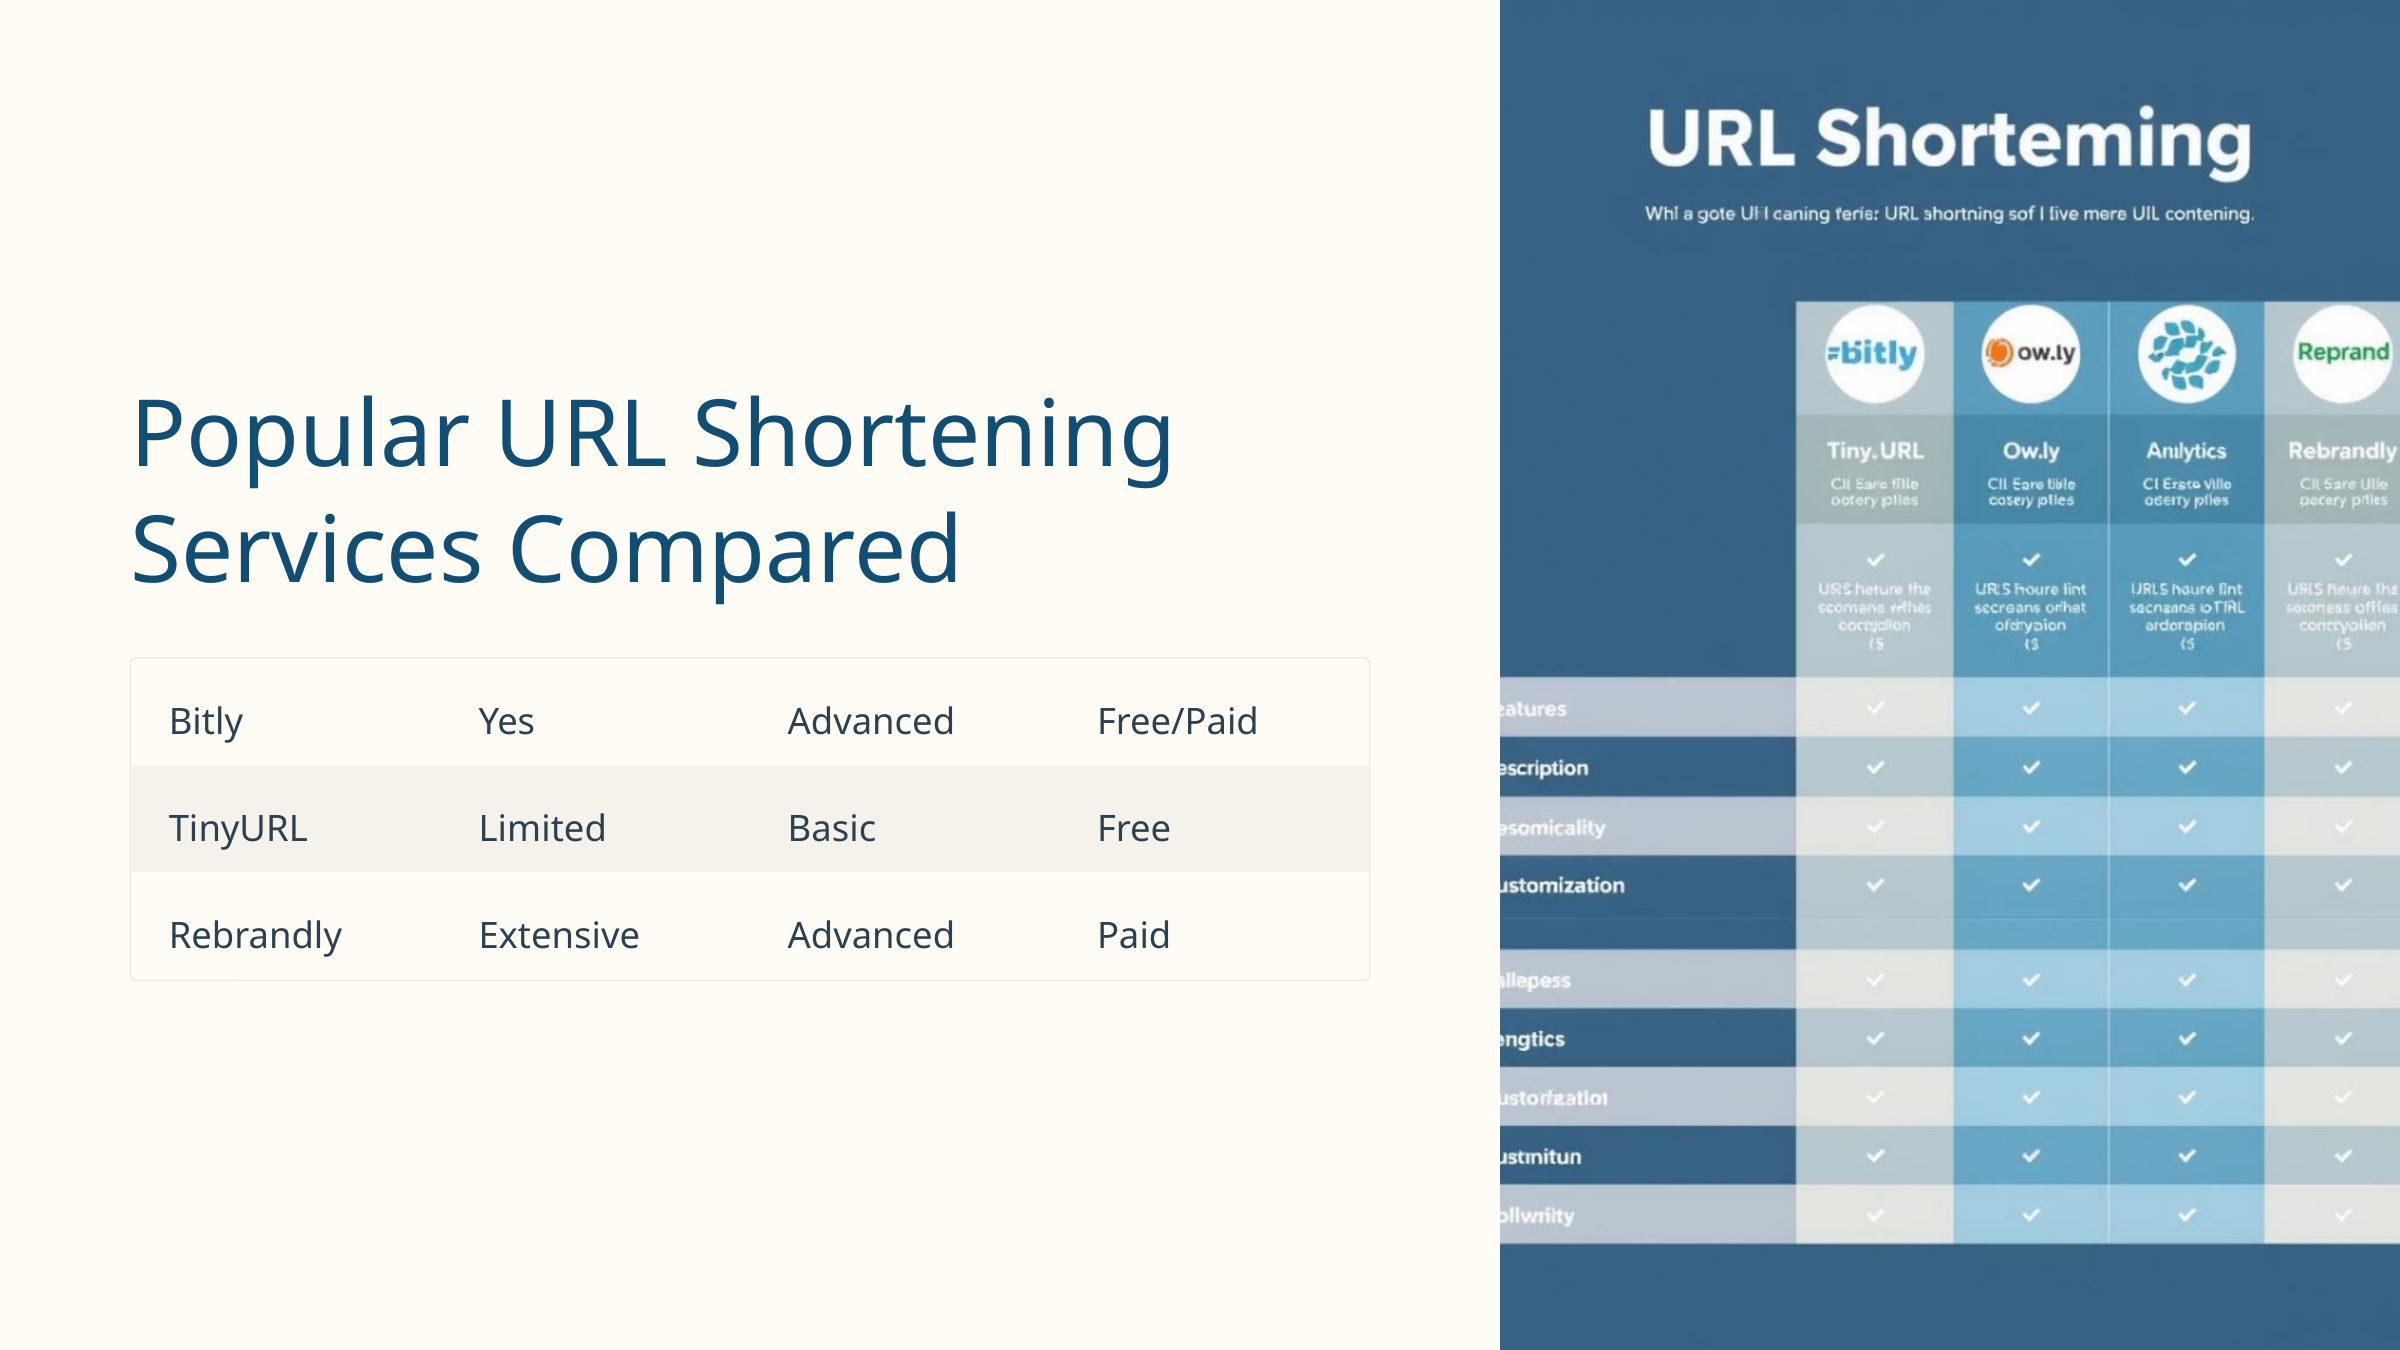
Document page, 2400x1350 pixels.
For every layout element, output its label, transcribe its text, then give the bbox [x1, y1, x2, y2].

text_box Yes [478, 682, 713, 743]
text_box Basic [787, 789, 1022, 849]
text_box Free [1097, 789, 1332, 849]
text_box [131, 659, 1369, 765]
text_box [131, 765, 1369, 872]
picture [1499, 0, 2400, 1350]
text_box Limited [478, 789, 713, 849]
text_box Paid [1097, 896, 1332, 956]
text_box Advanced [787, 896, 1022, 956]
text_box Popular URL Shortening Services Compared [130, 369, 1370, 603]
text_box Rebrandly [168, 896, 403, 956]
text_box Bitly [168, 682, 403, 743]
text_box TinyURL [168, 789, 403, 849]
text_box Advanced [787, 682, 1022, 743]
text_box [131, 872, 1369, 980]
text_box Extensive [478, 896, 713, 956]
text_box Free/Paid [1097, 682, 1332, 743]
